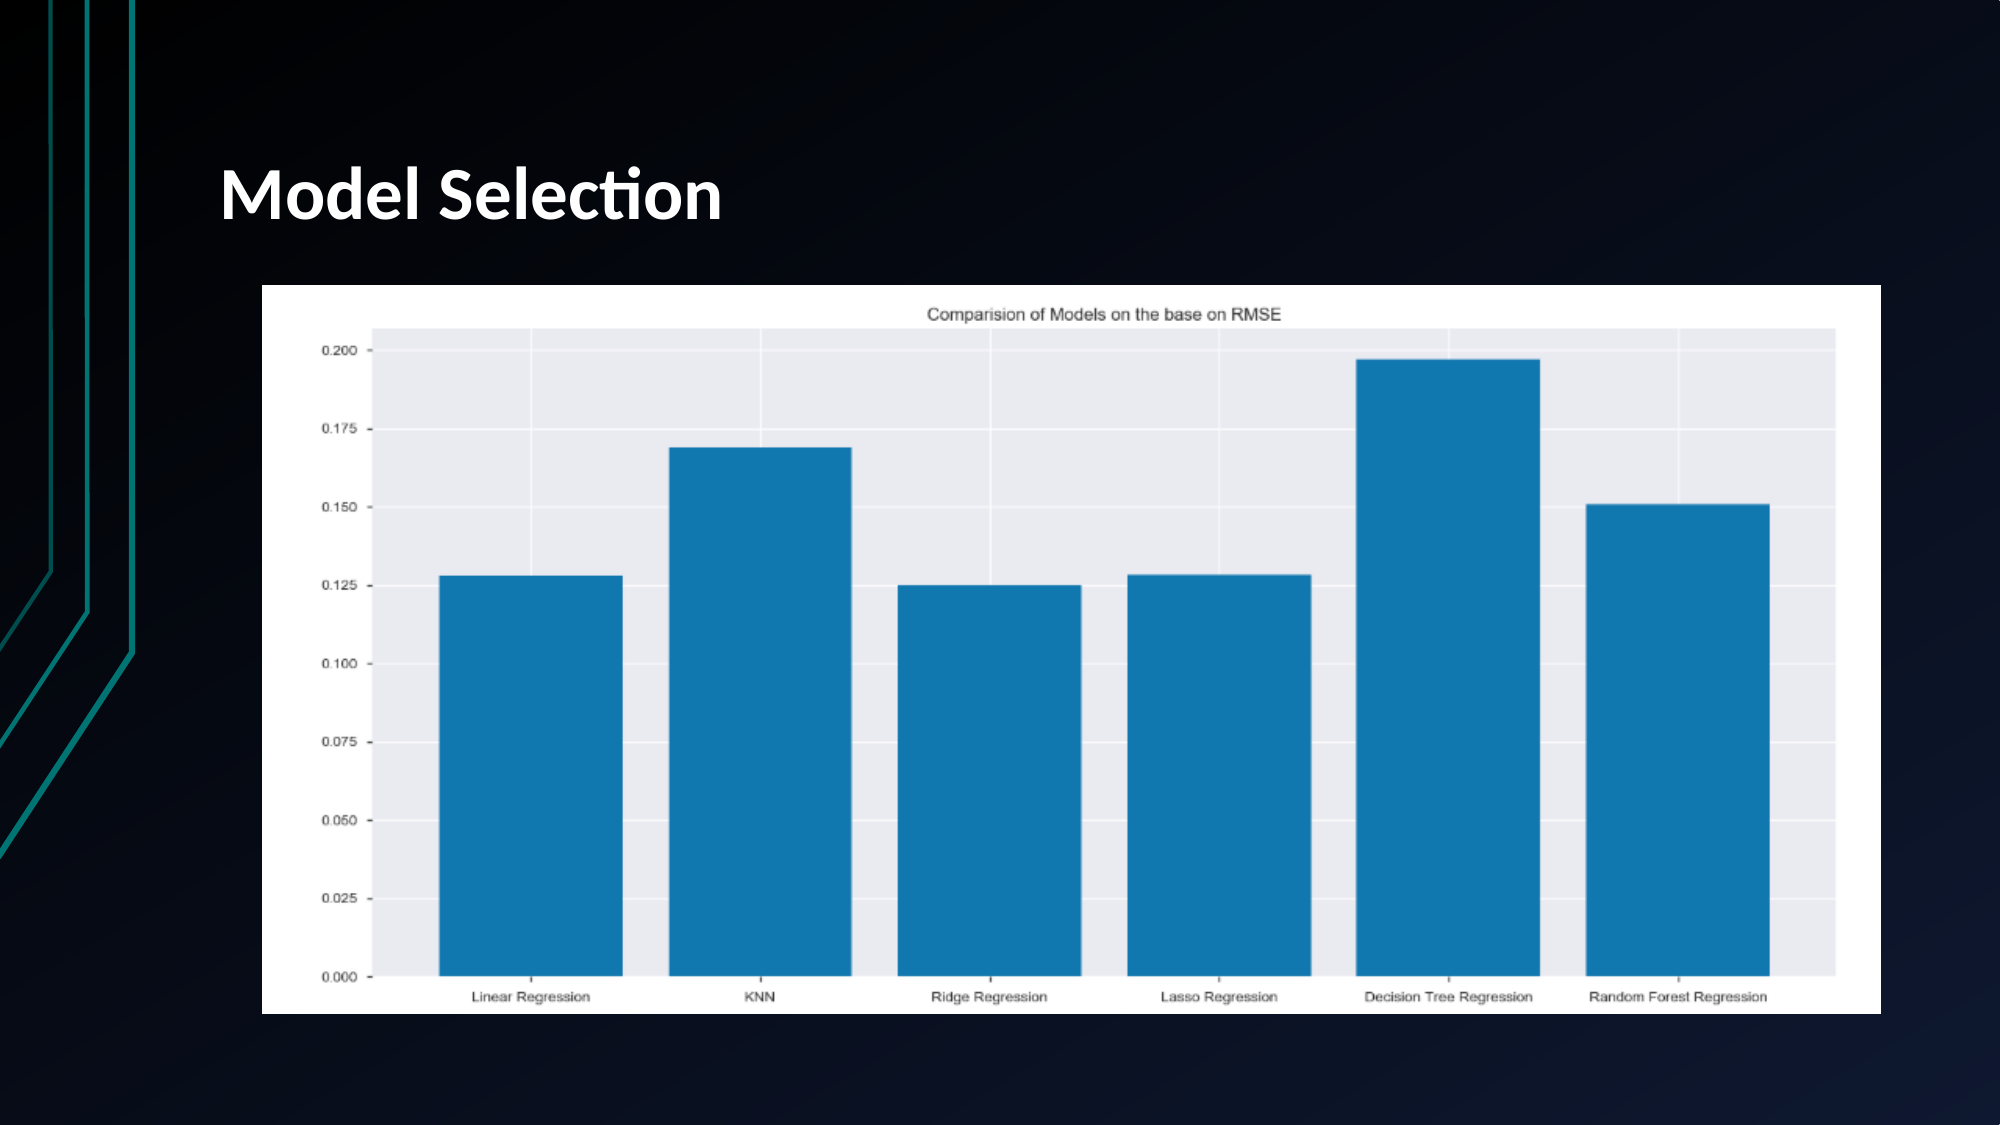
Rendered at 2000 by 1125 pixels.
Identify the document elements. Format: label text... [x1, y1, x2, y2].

title Model Selection [199, 45, 1900, 246]
picture [261, 285, 1882, 1015]
